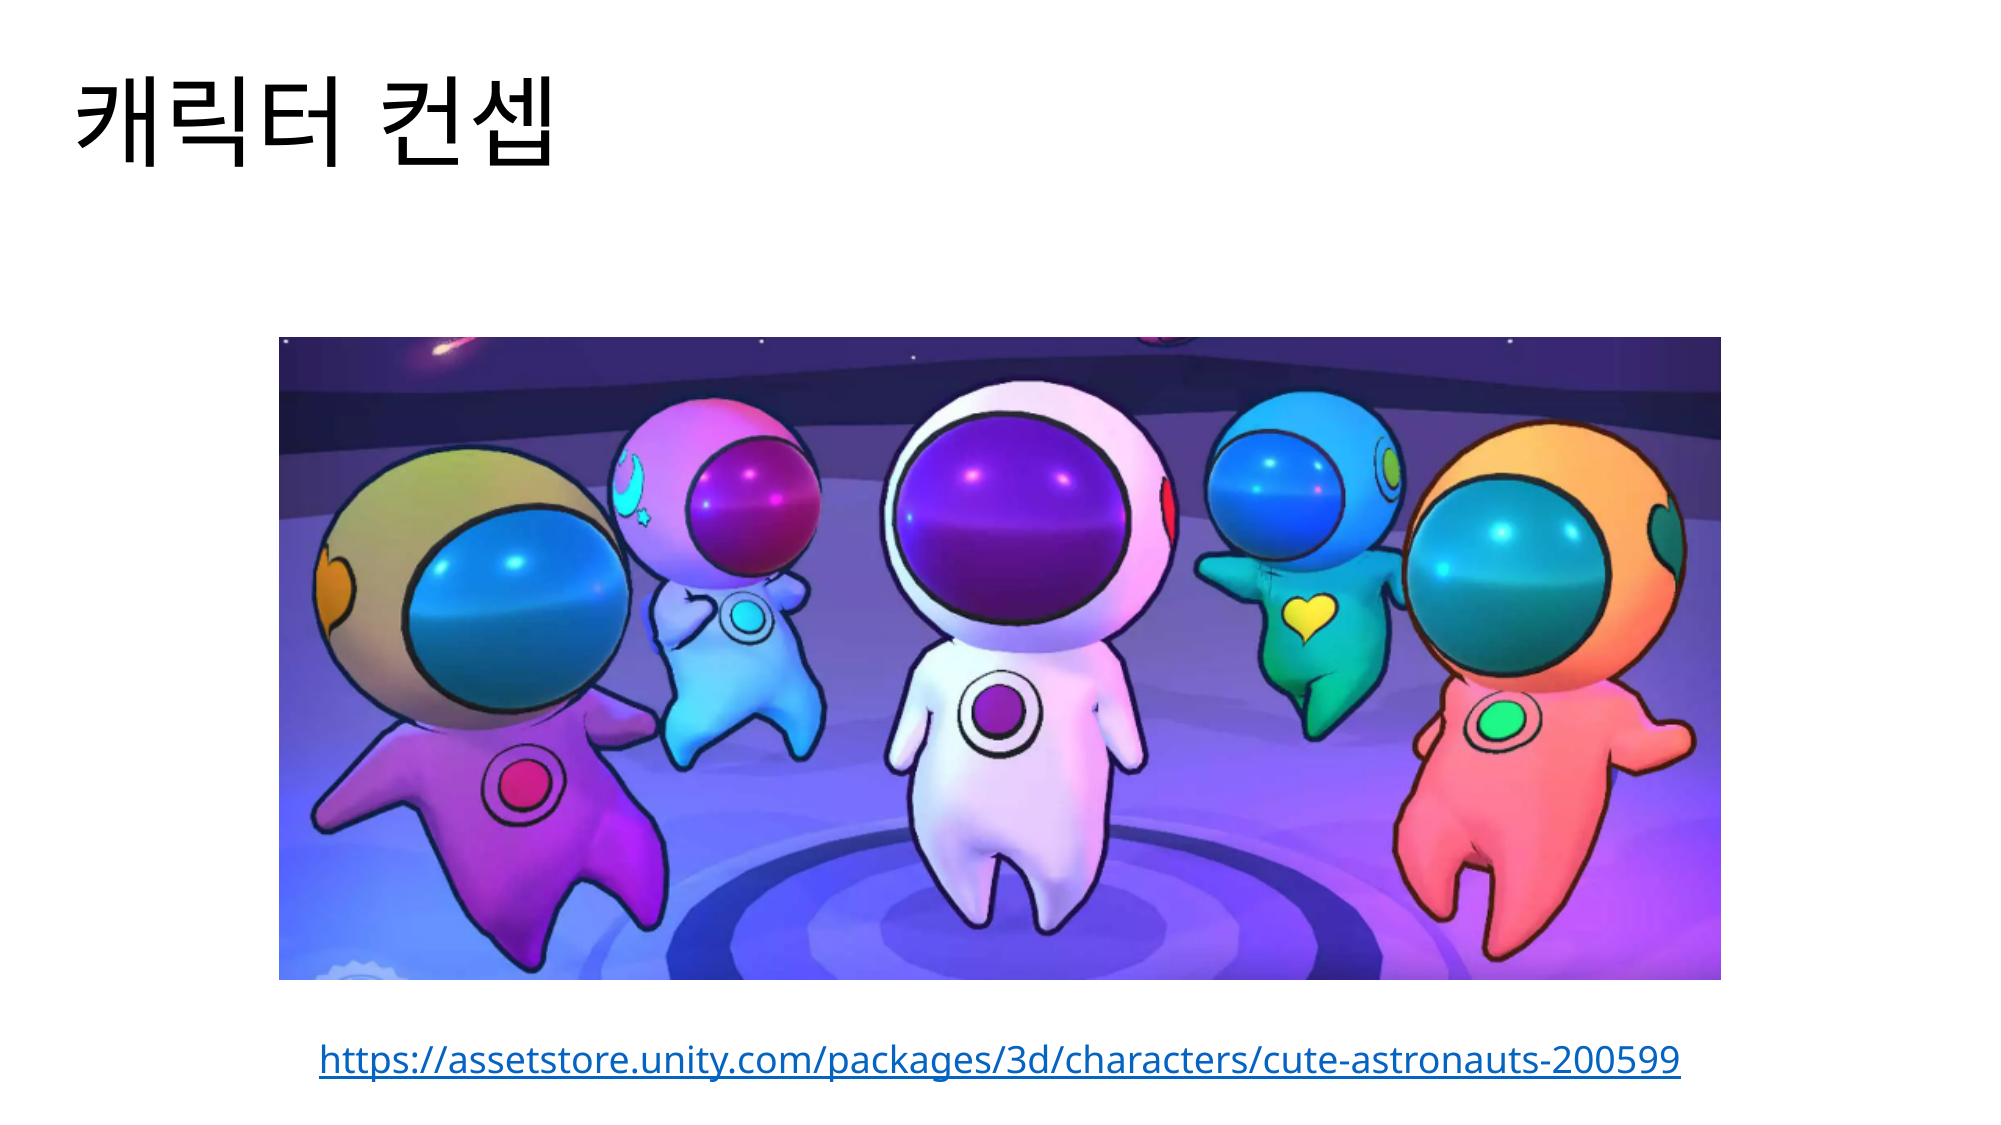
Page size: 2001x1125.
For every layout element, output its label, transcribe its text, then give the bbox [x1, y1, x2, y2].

text_box https://assetstore.unity.com/packages/3d/characters/cute-astronauts-200599 [300, 1028, 1699, 1094]
picture [279, 337, 1721, 980]
text_box 캐릭터 컨셉 [58, 52, 789, 187]
